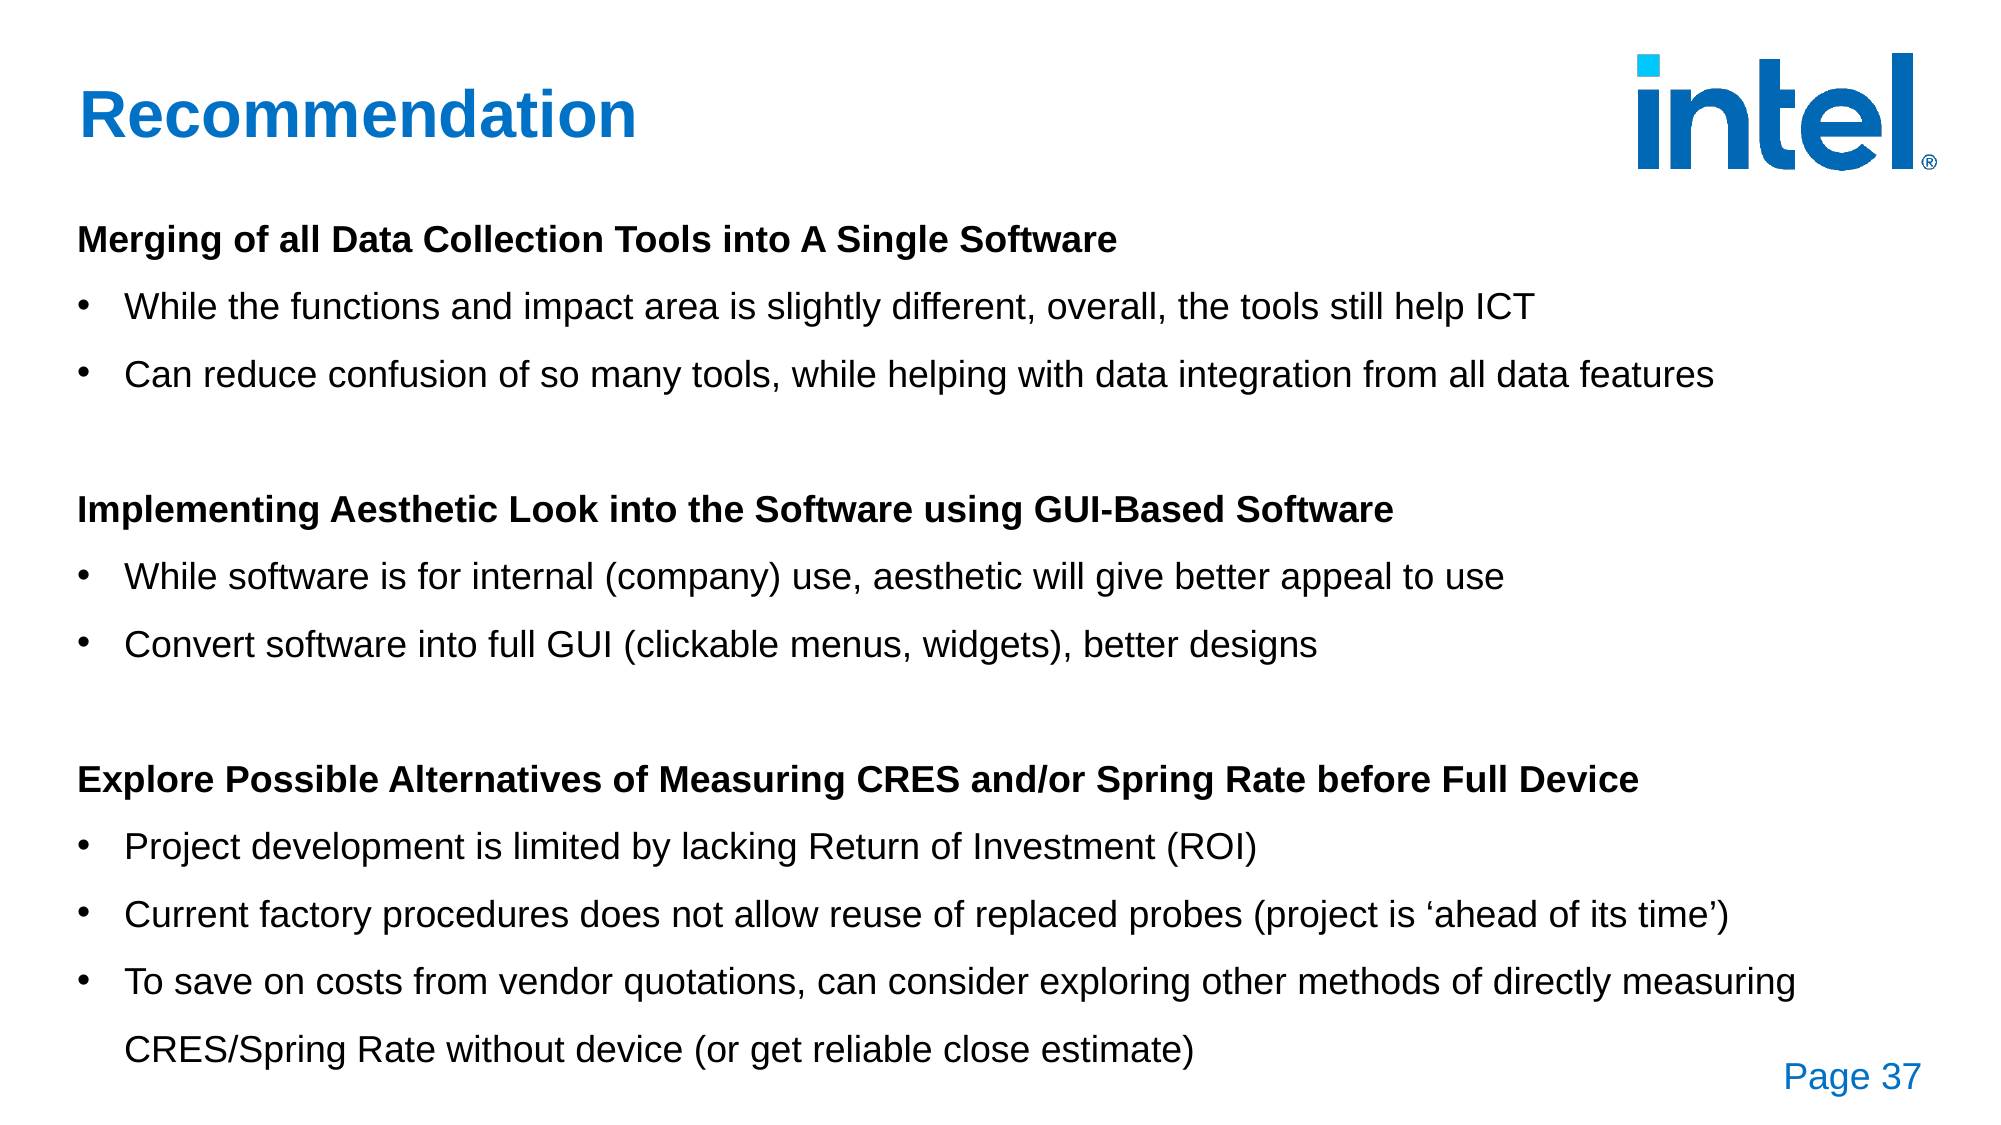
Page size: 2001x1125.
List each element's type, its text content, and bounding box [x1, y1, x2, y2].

slide_number Page 37 [1487, 1044, 1938, 1105]
picture [1636, 50, 1938, 173]
text_box Recommendation [65, 63, 654, 159]
text_box Merging of all Data Collection Tools into A Single Software While the functions and impact area is slightly different, overall, the tools still help ICT Can reduce confusion of so many tools, while helping with data integration from all data features Implementing Aesthetic Look into the Software using GUI-Based Software While software is for internal (company) use, aesthetic will give better appeal to use Convert software into full GUI (clickable menus, widgets), better designs Explore Possible Alternatives of Measuring CRES and/or Spring Rate before Full Device Project development is limited by lacking Return of Investment (ROI) Current factory procedures does not allow reuse of replaced probes (project is ‘ahead of its time’) To save on costs from vendor quotations, can consider exploring other methods of directly measuring CRES/Spring Rate without device (or get reliable close estimate) [62, 184, 1894, 1077]
